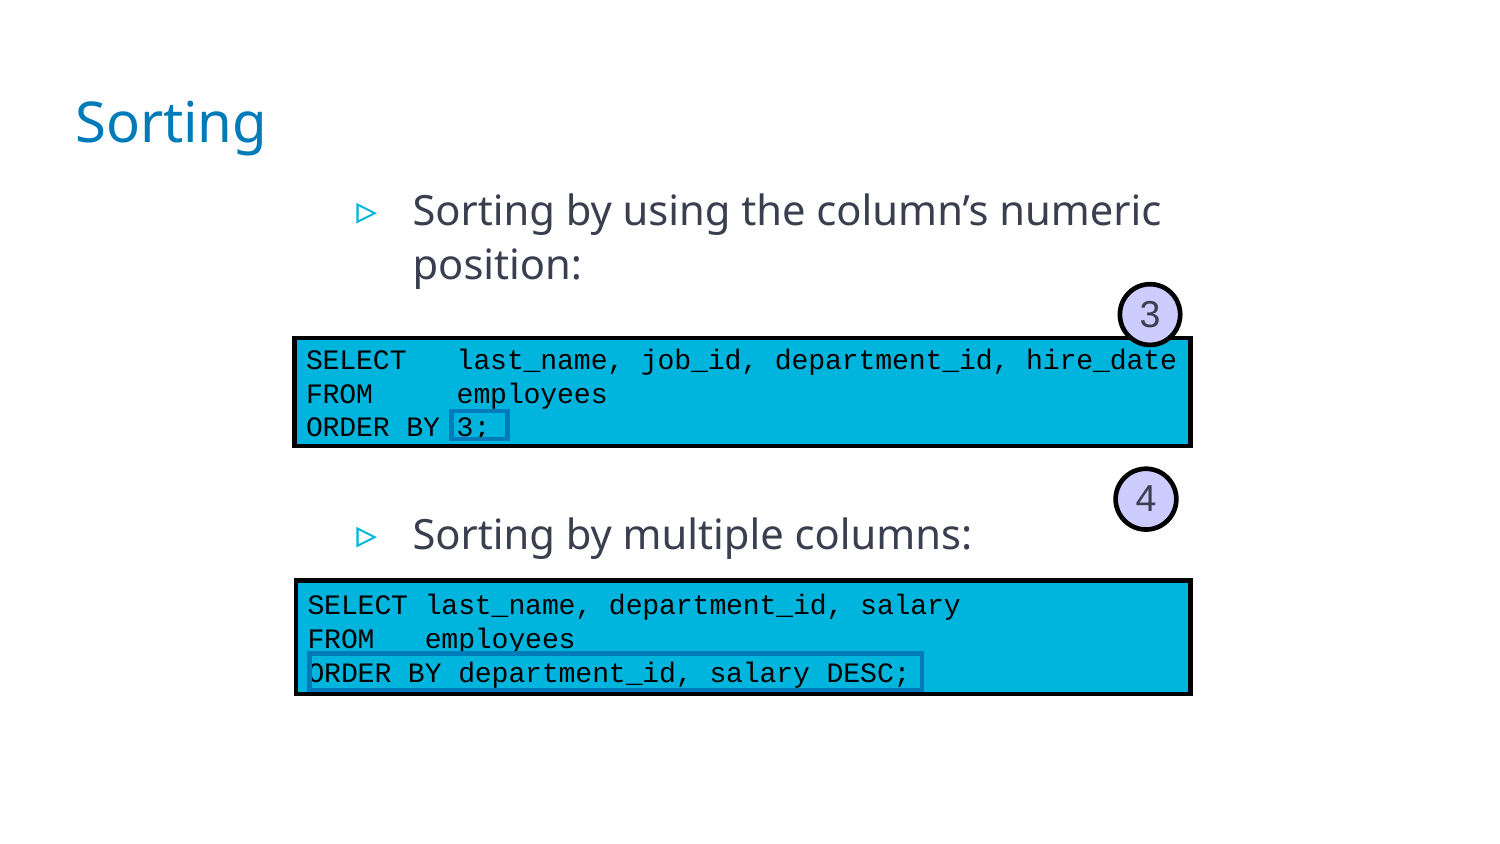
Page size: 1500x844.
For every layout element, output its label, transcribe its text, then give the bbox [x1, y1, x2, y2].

text_box 4 [1115, 468, 1177, 530]
text_box [309, 653, 923, 691]
text_box [451, 411, 508, 440]
title Sorting [75, 99, 1001, 277]
text_box SELECT last_name, job_id, department_id, hire_date FROM employees ORDER BY 3; [294, 337, 1191, 446]
list Sorting by using the column’s numeric position: Sorting by multiple columns: [262, 178, 1237, 413]
text_box 3 [1119, 284, 1181, 345]
text_box SELECT last_name, department_id, salary FROM employees ORDER BY department_id, salary DESC; [296, 580, 1191, 694]
